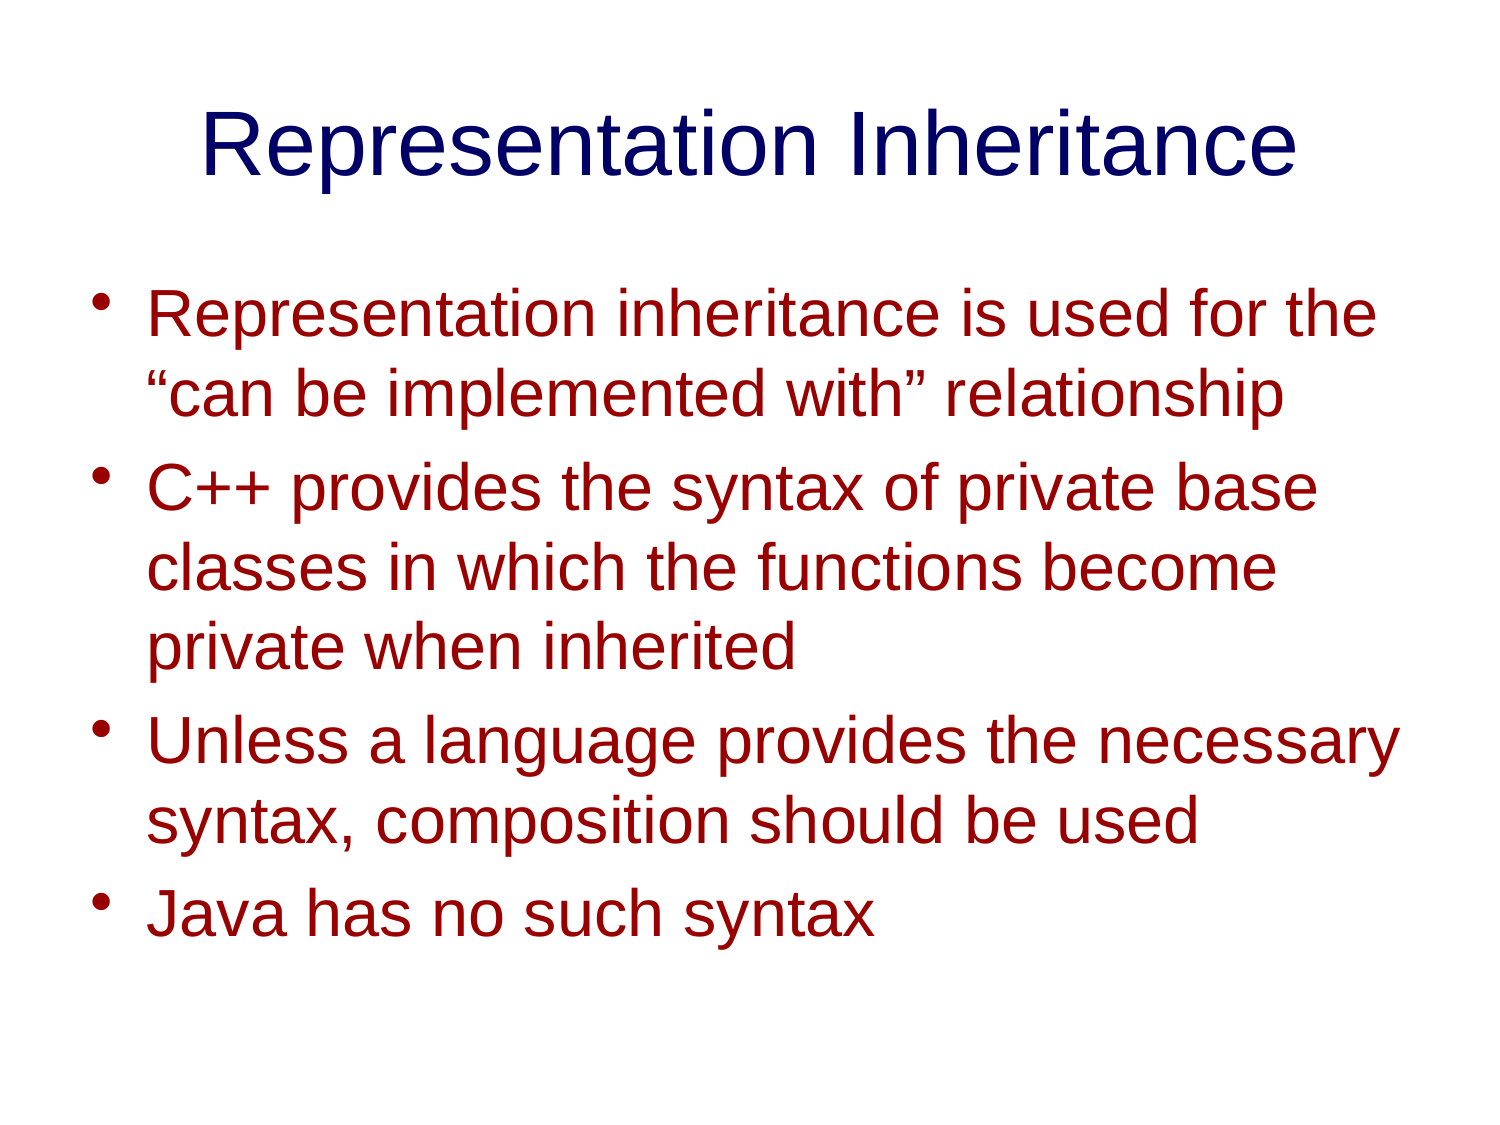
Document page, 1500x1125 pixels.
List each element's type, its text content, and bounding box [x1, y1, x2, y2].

title Representation Inheritance [75, 45, 1425, 233]
list Representation inheritance is used for the “can be implemented with” relationship C++ provides the syntax of private base classes in which the functions become private when inherited Unless a language provides the necessary syntax, composition should be used Java has no such syntax [75, 262, 1425, 1005]
